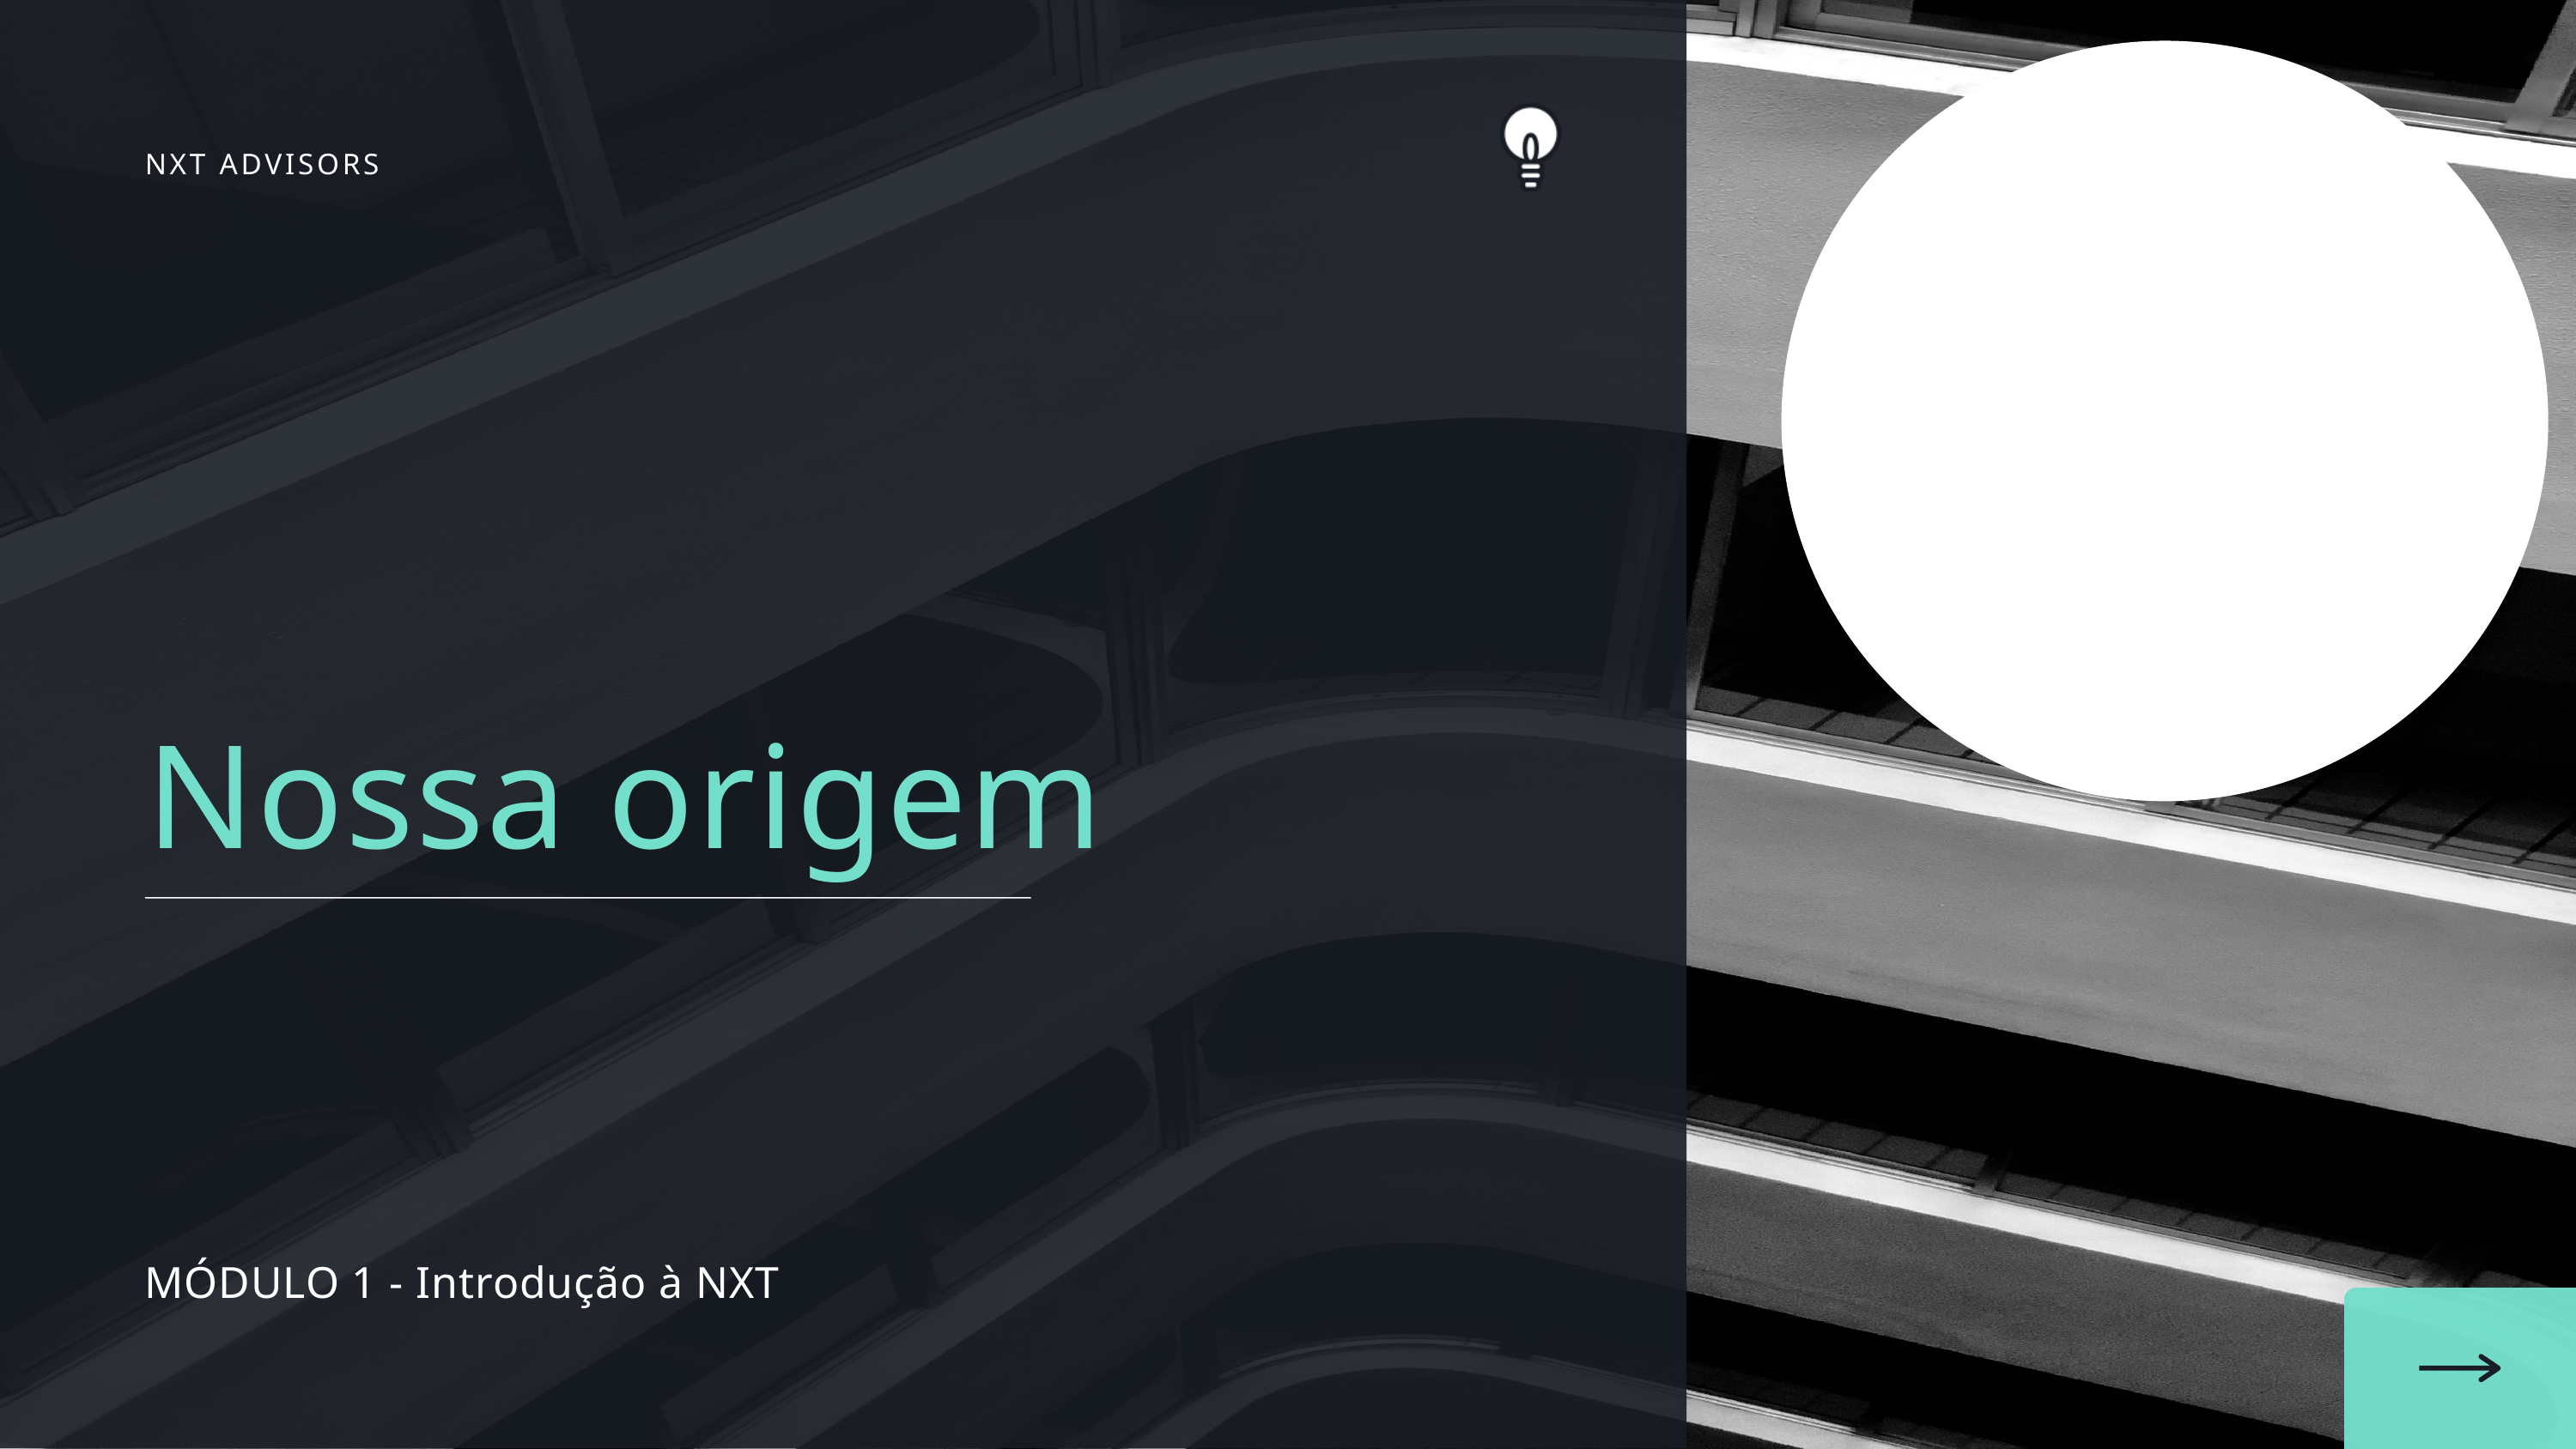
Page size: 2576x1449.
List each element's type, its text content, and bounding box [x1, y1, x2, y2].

text_box [0, 0, 1687, 1449]
picture [1687, 0, 2576, 1449]
text_box NXT ADVISORS [144, 140, 1189, 181]
picture [1495, 98, 1566, 191]
text_box [1781, 40, 2549, 802]
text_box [144, 719, 1270, 899]
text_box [2343, 1287, 2576, 1449]
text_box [2419, 1354, 2501, 1383]
text_box MÓDULO 1 - Introdução à NXT [144, 1246, 1059, 1307]
